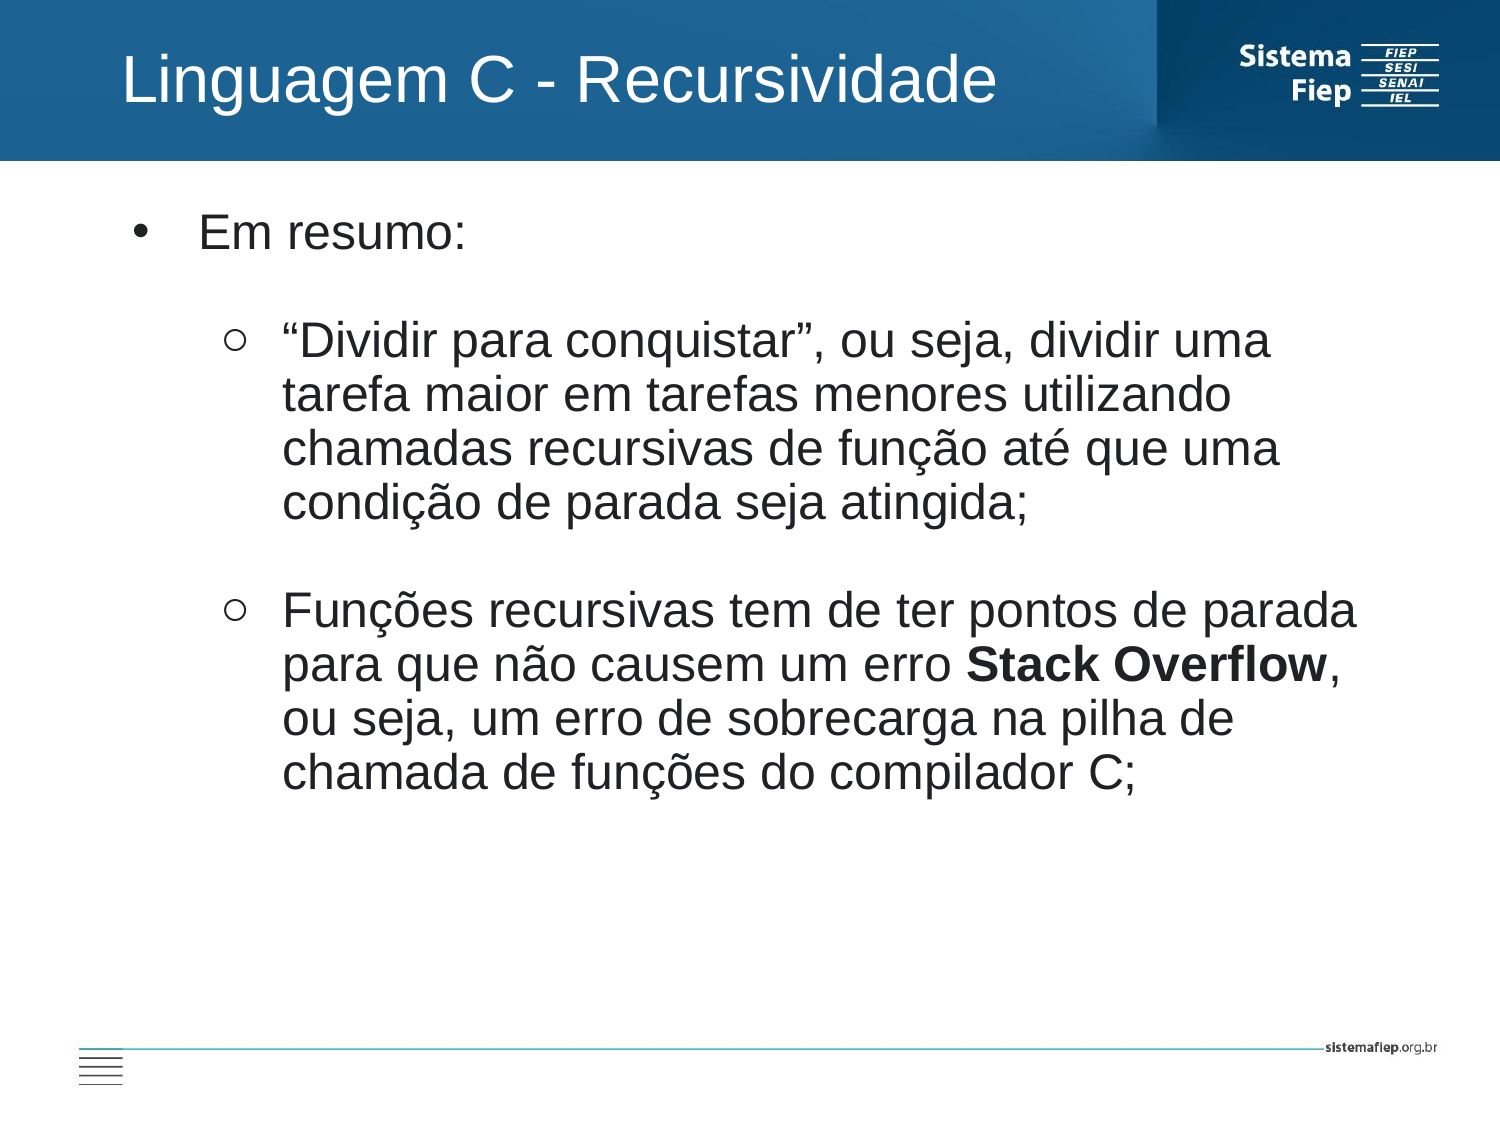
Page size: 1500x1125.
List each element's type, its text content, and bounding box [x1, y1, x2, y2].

text_box Em resumo: “Dividir para conquistar”, ou seja, dividir uma tarefa maior em tarefas menores utilizando chamadas recursivas de função até que uma condição de parada seja atingida; Funções recursivas tem de ter pontos de parada para que não causem um erro Stack Overflow, ou seja, um erro de sobrecarga na pilha de chamada de funções do compilador C; [117, 198, 1376, 1013]
text_box Linguagem C - Recursividade [106, 37, 1400, 144]
picture [0, 0, 1500, 1125]
